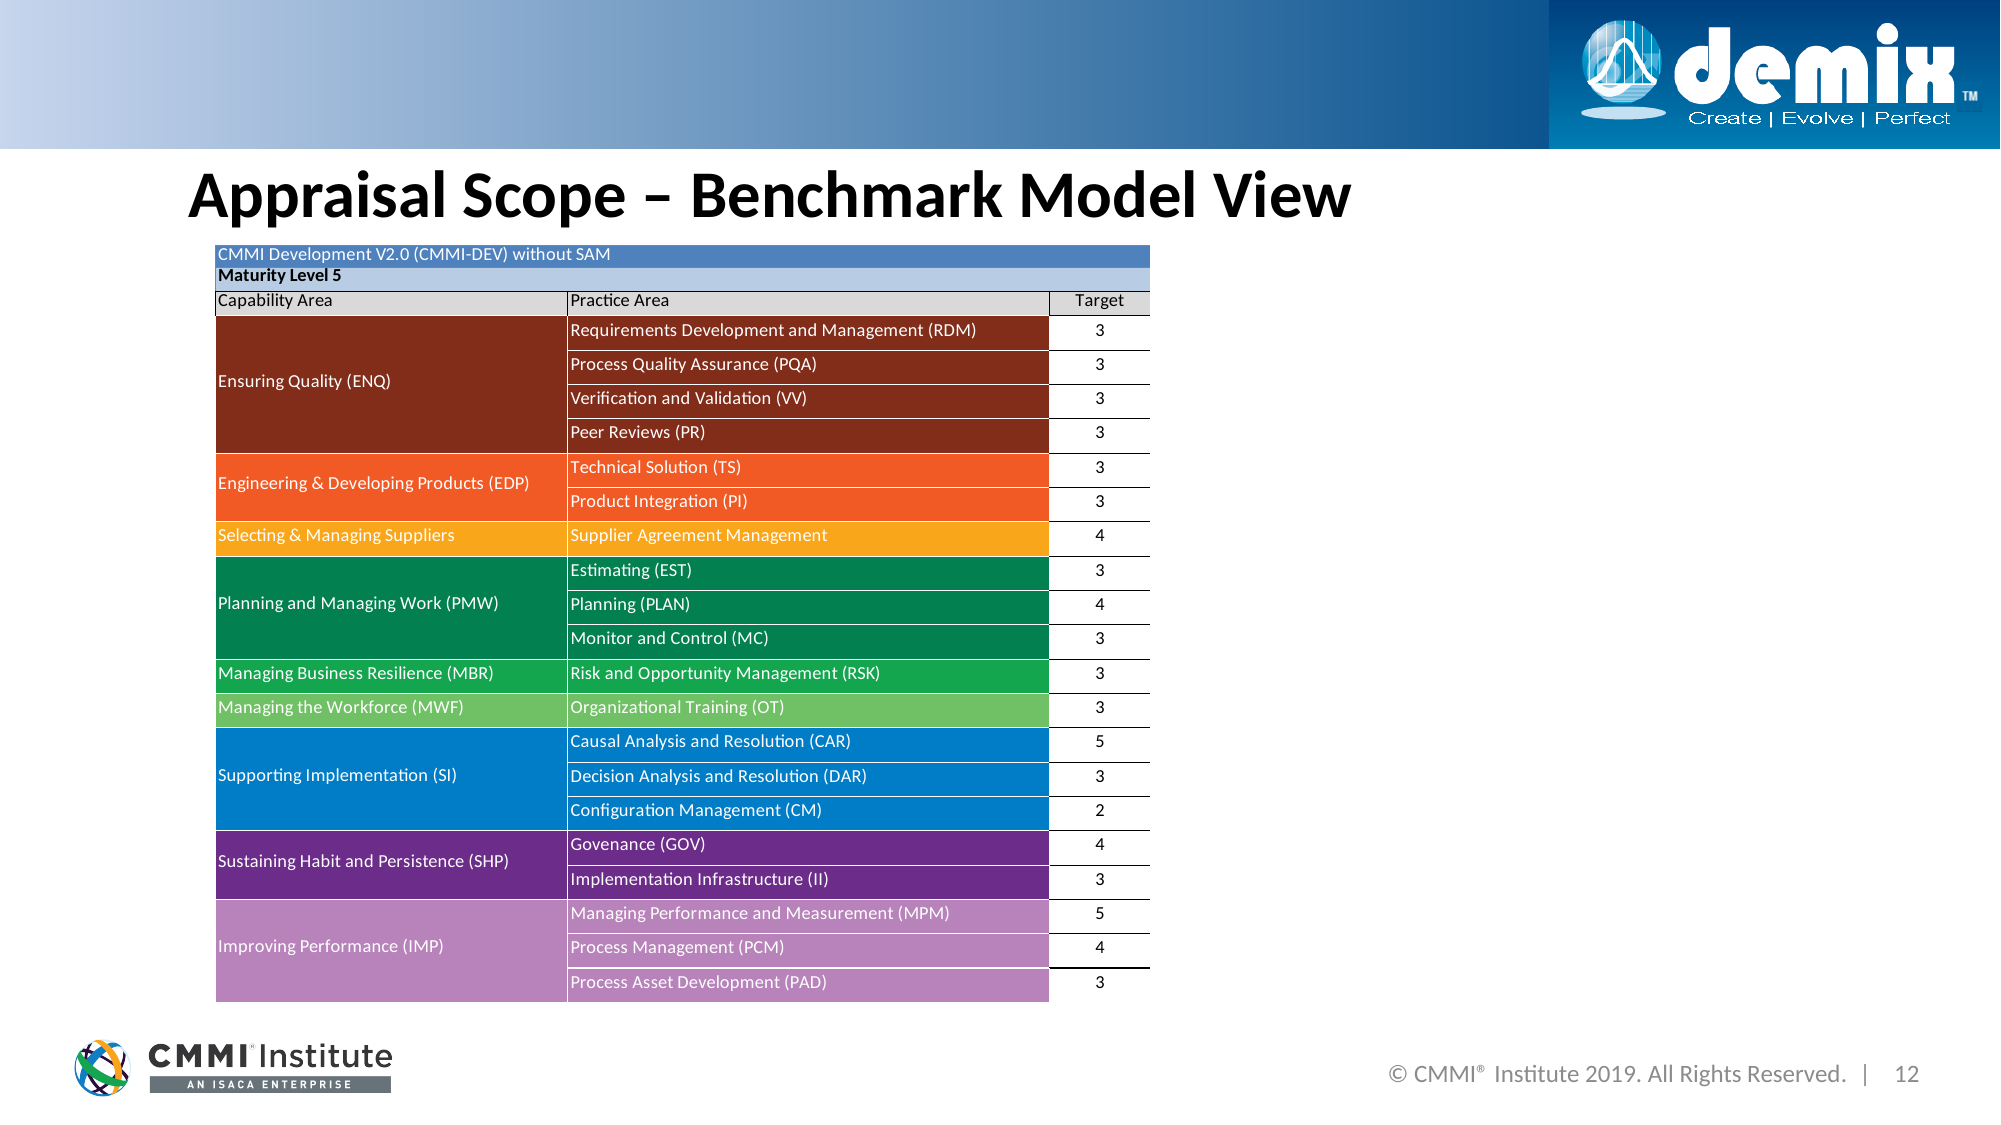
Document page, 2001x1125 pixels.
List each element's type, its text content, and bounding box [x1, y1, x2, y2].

picture [1549, 0, 2000, 111]
picture [1582, 106, 1665, 119]
picture [41, 993, 439, 1125]
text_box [214, 245, 1151, 1003]
title Appraisal Scope – Benchmark Model View [173, 146, 1879, 246]
